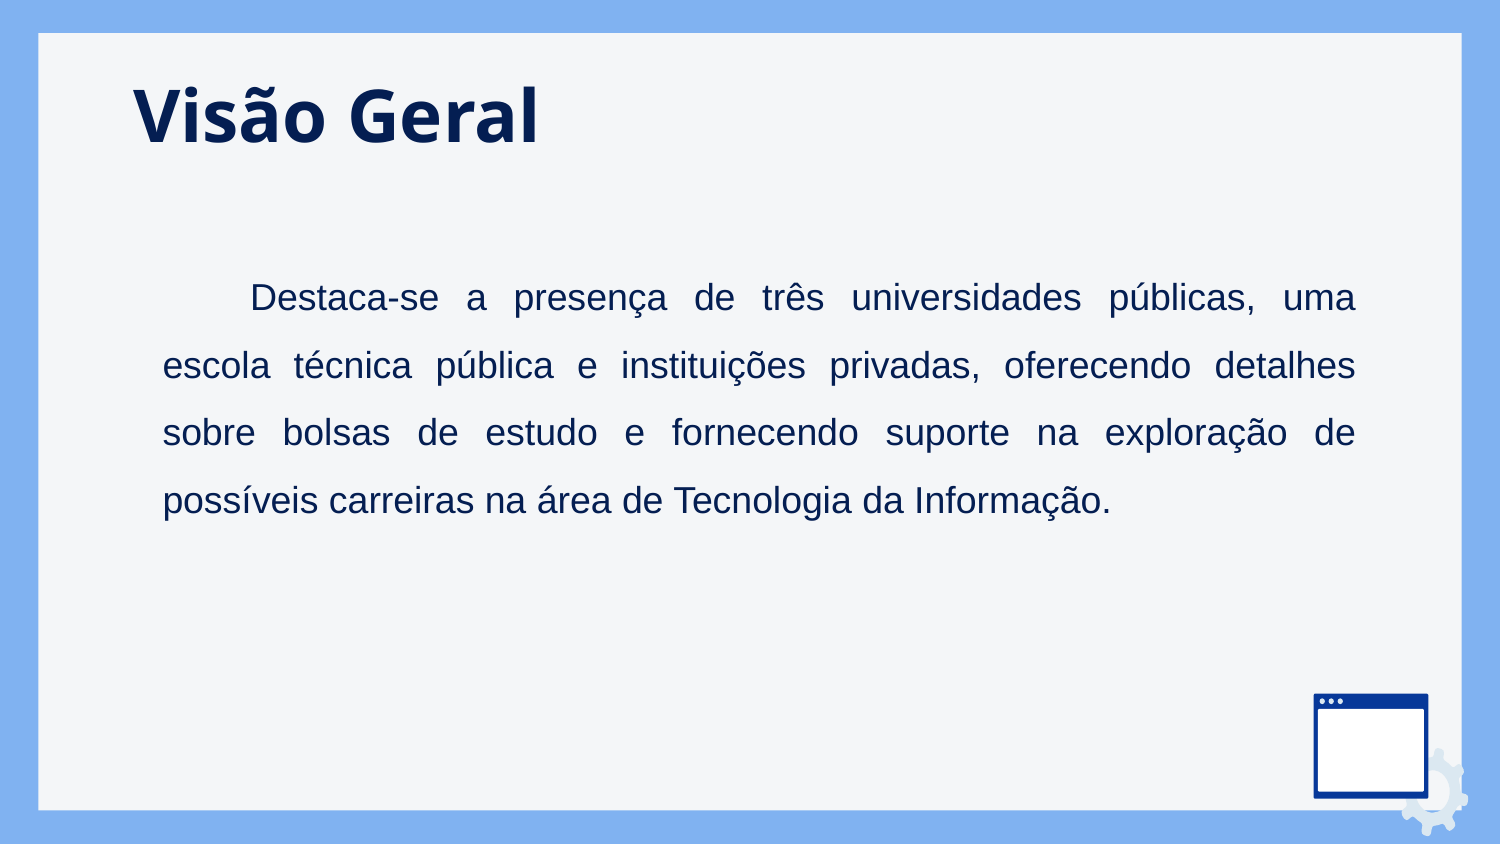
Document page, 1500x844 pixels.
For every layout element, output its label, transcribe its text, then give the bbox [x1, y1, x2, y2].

title Visão Geral [118, 54, 1382, 160]
text_box [1401, 748, 1469, 837]
text_box Destaca-se a presença de três universidades públicas, uma escola técnica pública e instituições privadas, oferecendo detalhes sobre bolsas de estudo e fornecendo suporte na exploração de possíveis carreiras na área de Tecnologia da Informação. [147, 235, 1371, 518]
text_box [1313, 693, 1429, 799]
